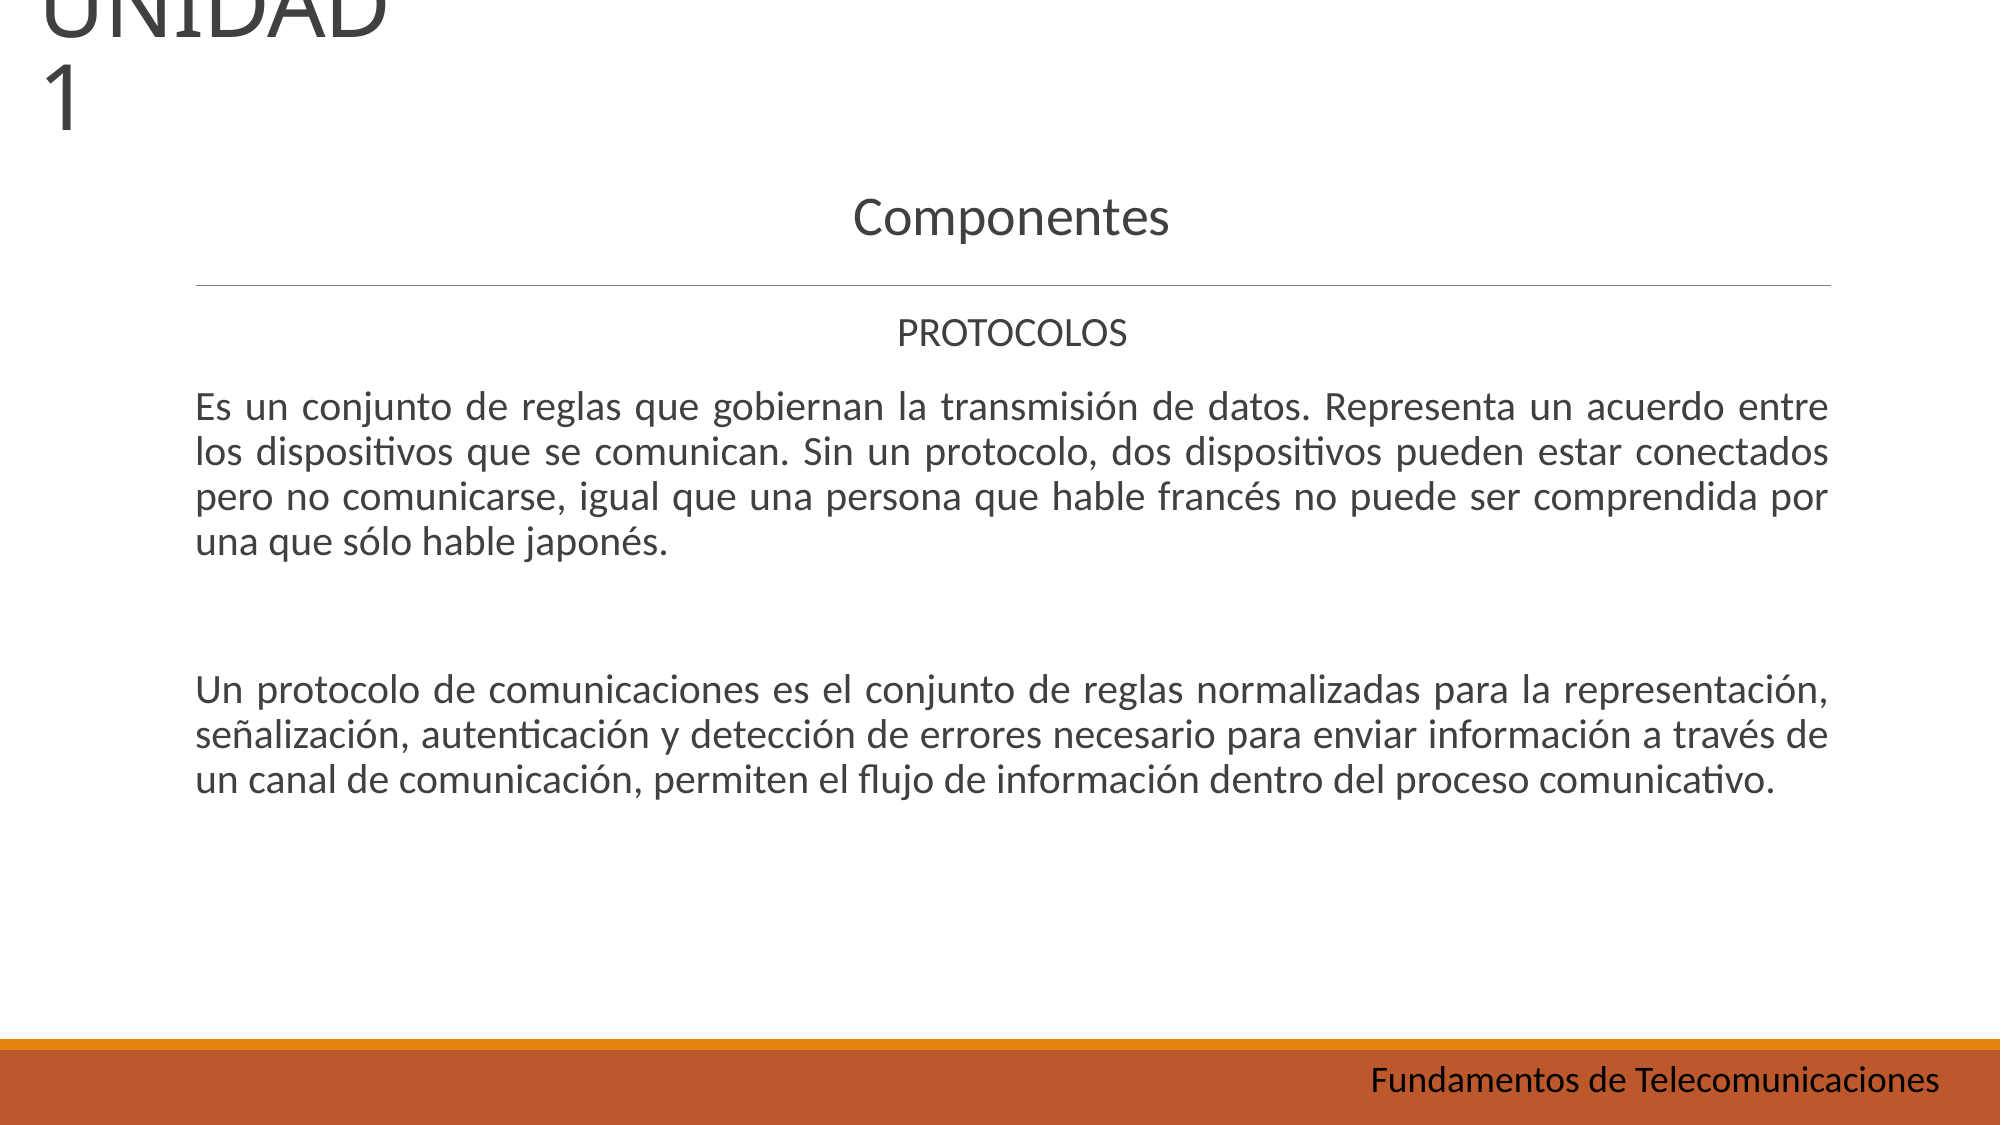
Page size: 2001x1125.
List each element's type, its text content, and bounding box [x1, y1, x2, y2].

text_box UNIDAD 1 [23, 35, 429, 157]
text_box Fundamentos de Telecomunicaciones [1356, 1047, 1970, 1108]
text_box Componentes [11, 179, 2000, 256]
list PROTOCOLOS Es un conjunto de reglas que gobiernan la transmisión de datos. Representa un acuerdo entre los dispositivos que se comunican. Sin un protocolo, dos dispositivos pueden estar conectados pero no comunicarse, igual que una persona que hable francés no puede ser comprendida por una que sólo hable japonés. Un protocolo de comunicaciones es el conjunto de reglas normalizadas para la representación, señalización, autenticación y detección de errores necesario para enviar información a través de un canal de comunicación, permiten el flujo de información dentro del proceso comunicativo. [180, 302, 1830, 963]
